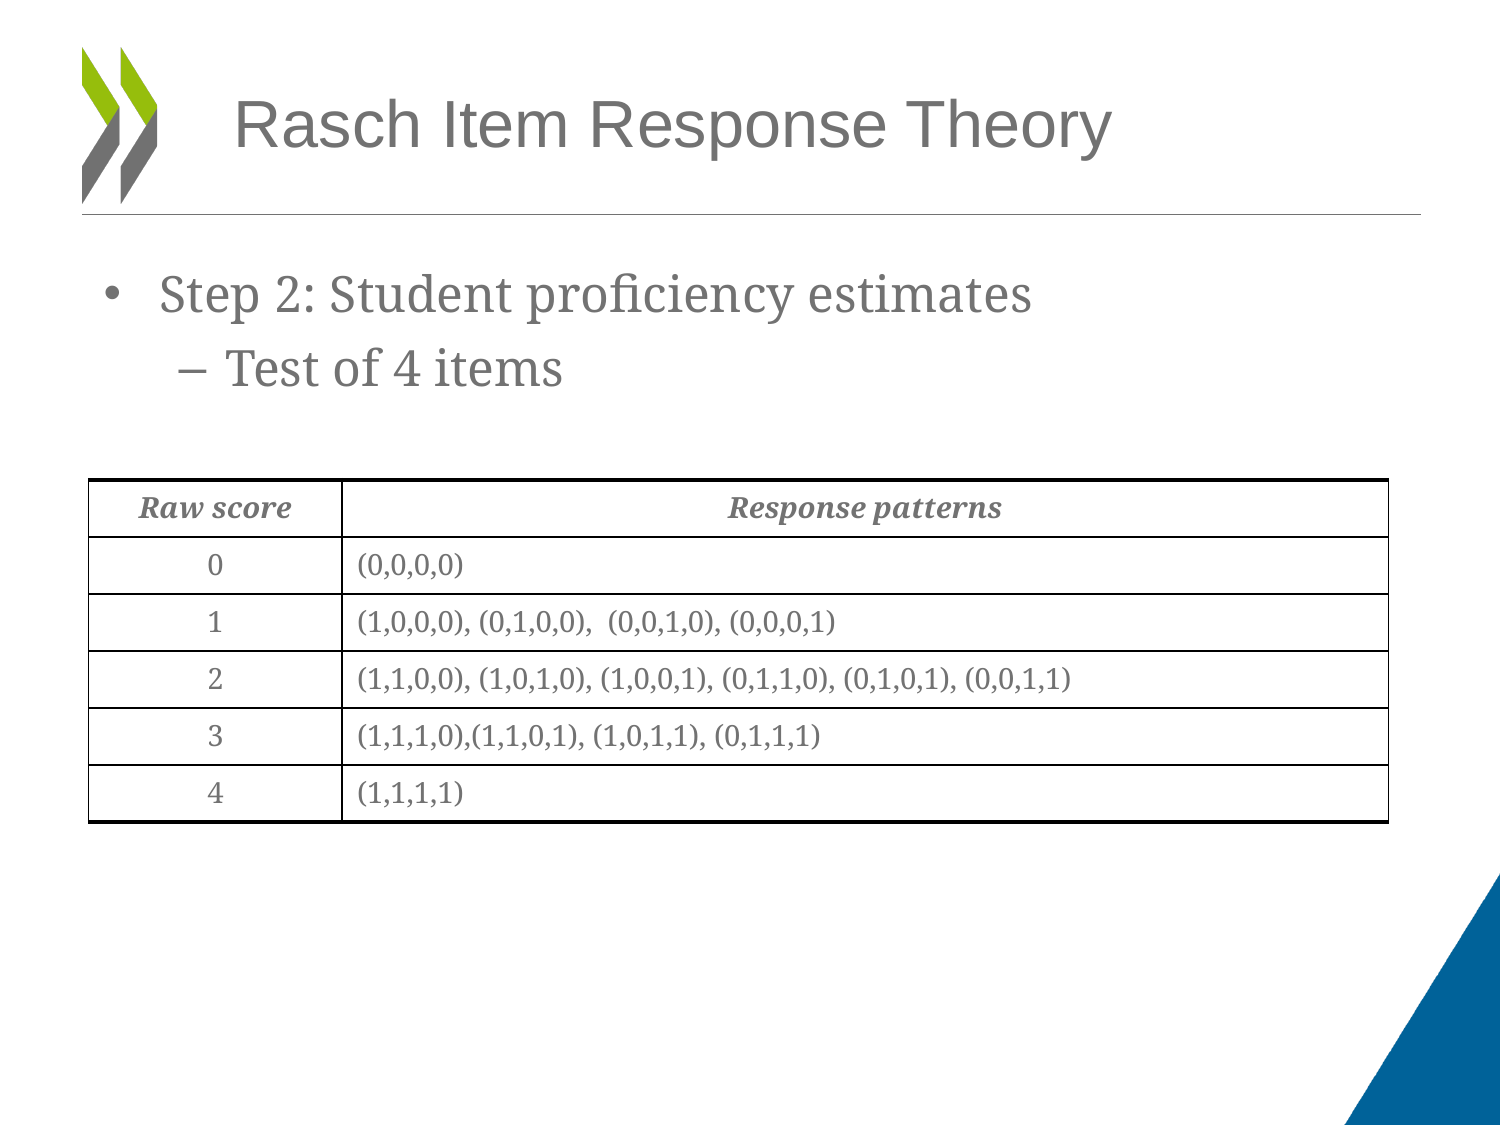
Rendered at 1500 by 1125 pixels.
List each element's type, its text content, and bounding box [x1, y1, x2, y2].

text_box Step 2: Student proficiency estimates Test of 4 items [88, 255, 1314, 445]
table_cell (0,0,0,0) [343, 538, 1388, 593]
table_cell 0 [89, 538, 341, 593]
table_header Response patterns [343, 482, 1388, 536]
text_box Rasch Item Response Theory [218, 54, 1282, 188]
table_cell 1 [89, 595, 341, 650]
table_cell (1,1,1,0),(1,1,0,1), (1,0,1,1), (0,1,1,1) [343, 709, 1388, 764]
table_cell 3 [89, 709, 341, 764]
table_cell (1,0,0,0), (0,1,0,0), (0,0,1,0), (0,0,0,1) [343, 595, 1388, 650]
picture [1344, 873, 1500, 1125]
table_header Raw score [89, 482, 341, 536]
table_cell (1,1,0,0), (1,0,1,0), (1,0,0,1), (0,1,1,0), (0,1,0,1), (0,0,1,1) [343, 652, 1388, 707]
table_cell 2 [89, 652, 341, 707]
table_cell 4 [89, 766, 341, 820]
table_cell (1,1,1,1) [343, 766, 1388, 820]
